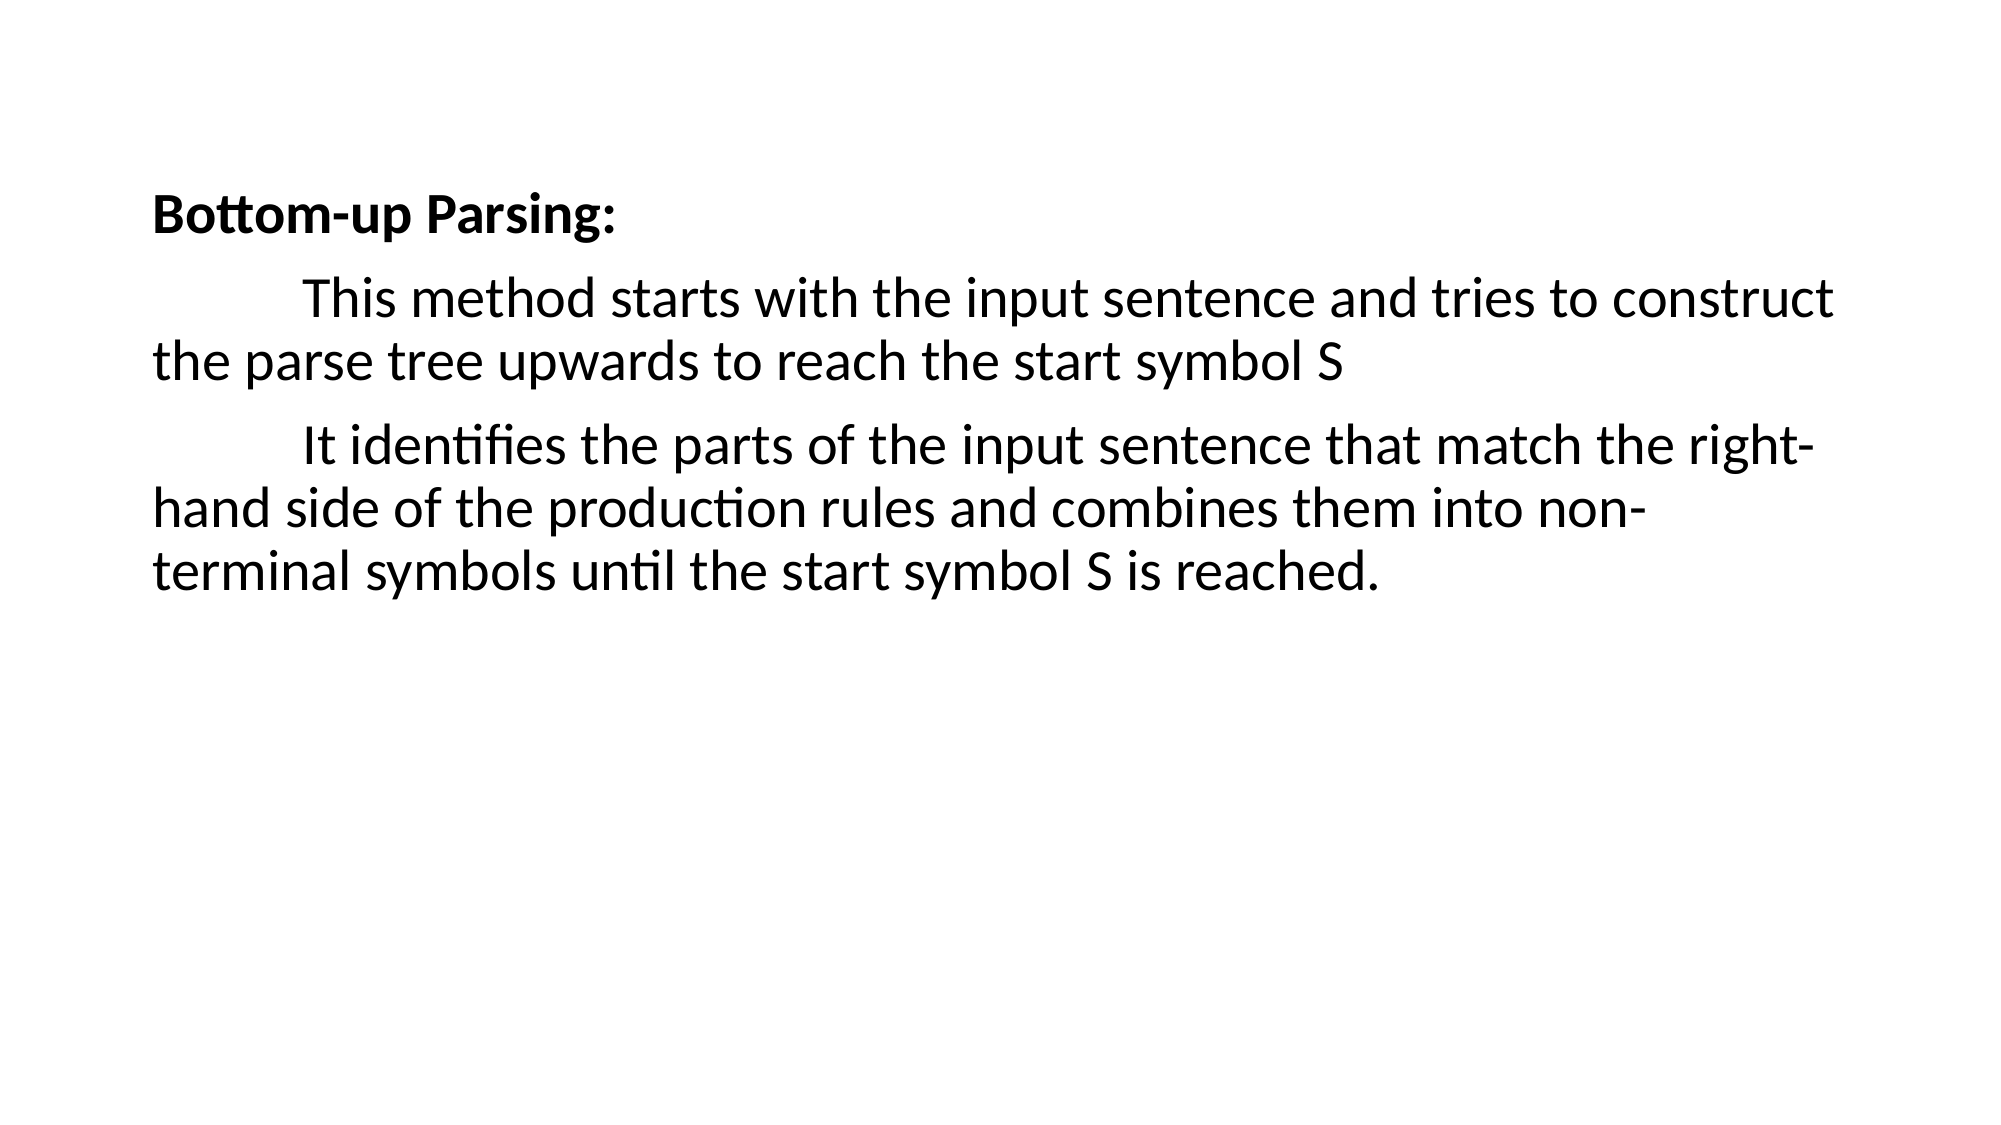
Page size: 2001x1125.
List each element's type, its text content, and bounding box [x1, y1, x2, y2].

list Bottom-up Parsing: This method starts with the input sentence and tries to construct the parse tree upwards to reach the start symbol S It identifies the parts of the input sentence that match the right-hand side of the production rules and combines them into non-terminal symbols until the start symbol S is reached. [137, 176, 1863, 1014]
